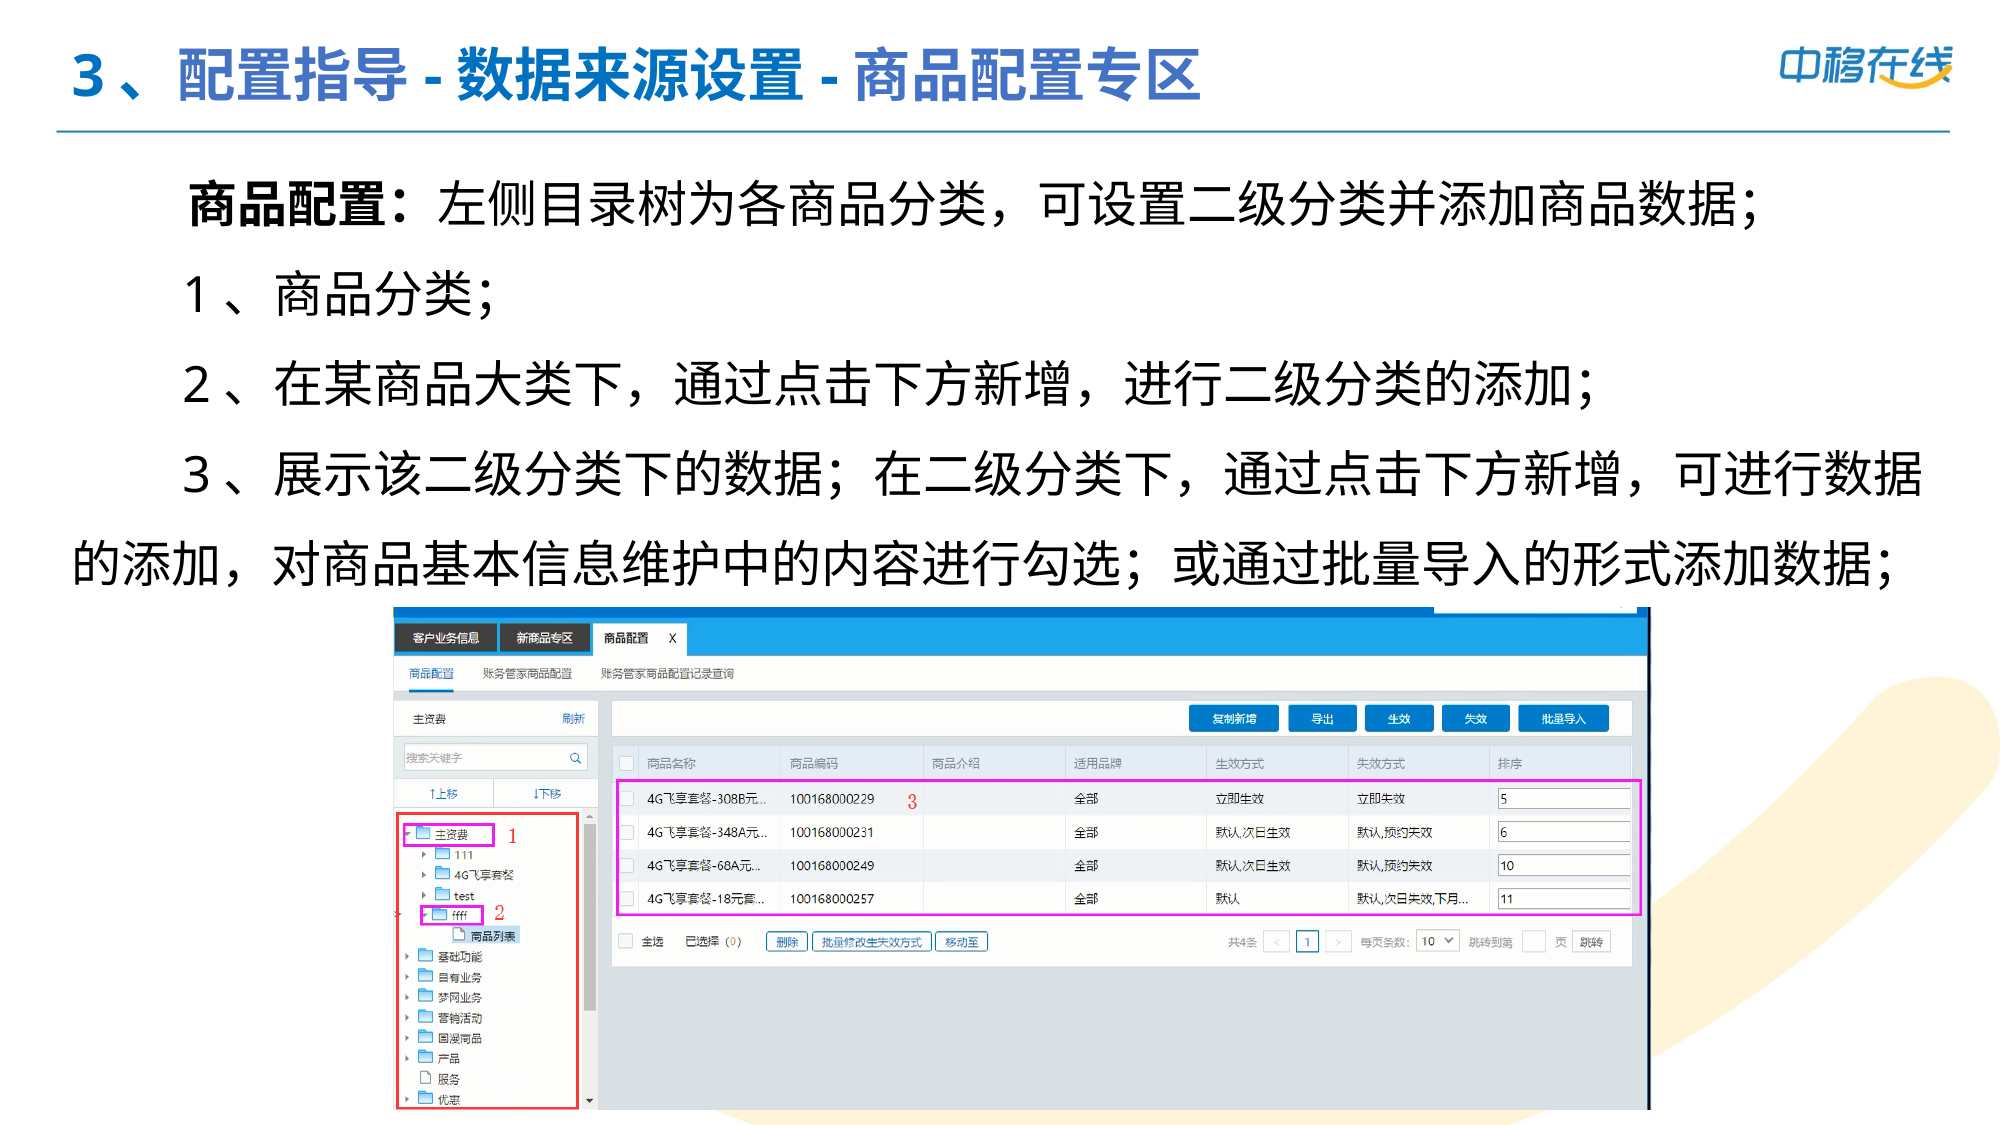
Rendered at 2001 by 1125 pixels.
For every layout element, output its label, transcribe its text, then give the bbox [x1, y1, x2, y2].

text_box 商品配置：左侧目录树为各商品分类，可设置二级分类并添加商品数据； 1、商品分类； 2、在某商品大类下，通过点击下方新增，进行二级分类的添加； 3、展示该二级分类下的数据；在二级分类下，通过点击下方新增，可进行数据的添加，对商品基本信息维护中的内容进行勾选；或通过批量导入的形式添加数据； [56, 134, 1942, 690]
title 3、配置指导-数据来源设置-商品配置专区 [56, 30, 1765, 124]
picture [0, 0, 2000, 1125]
